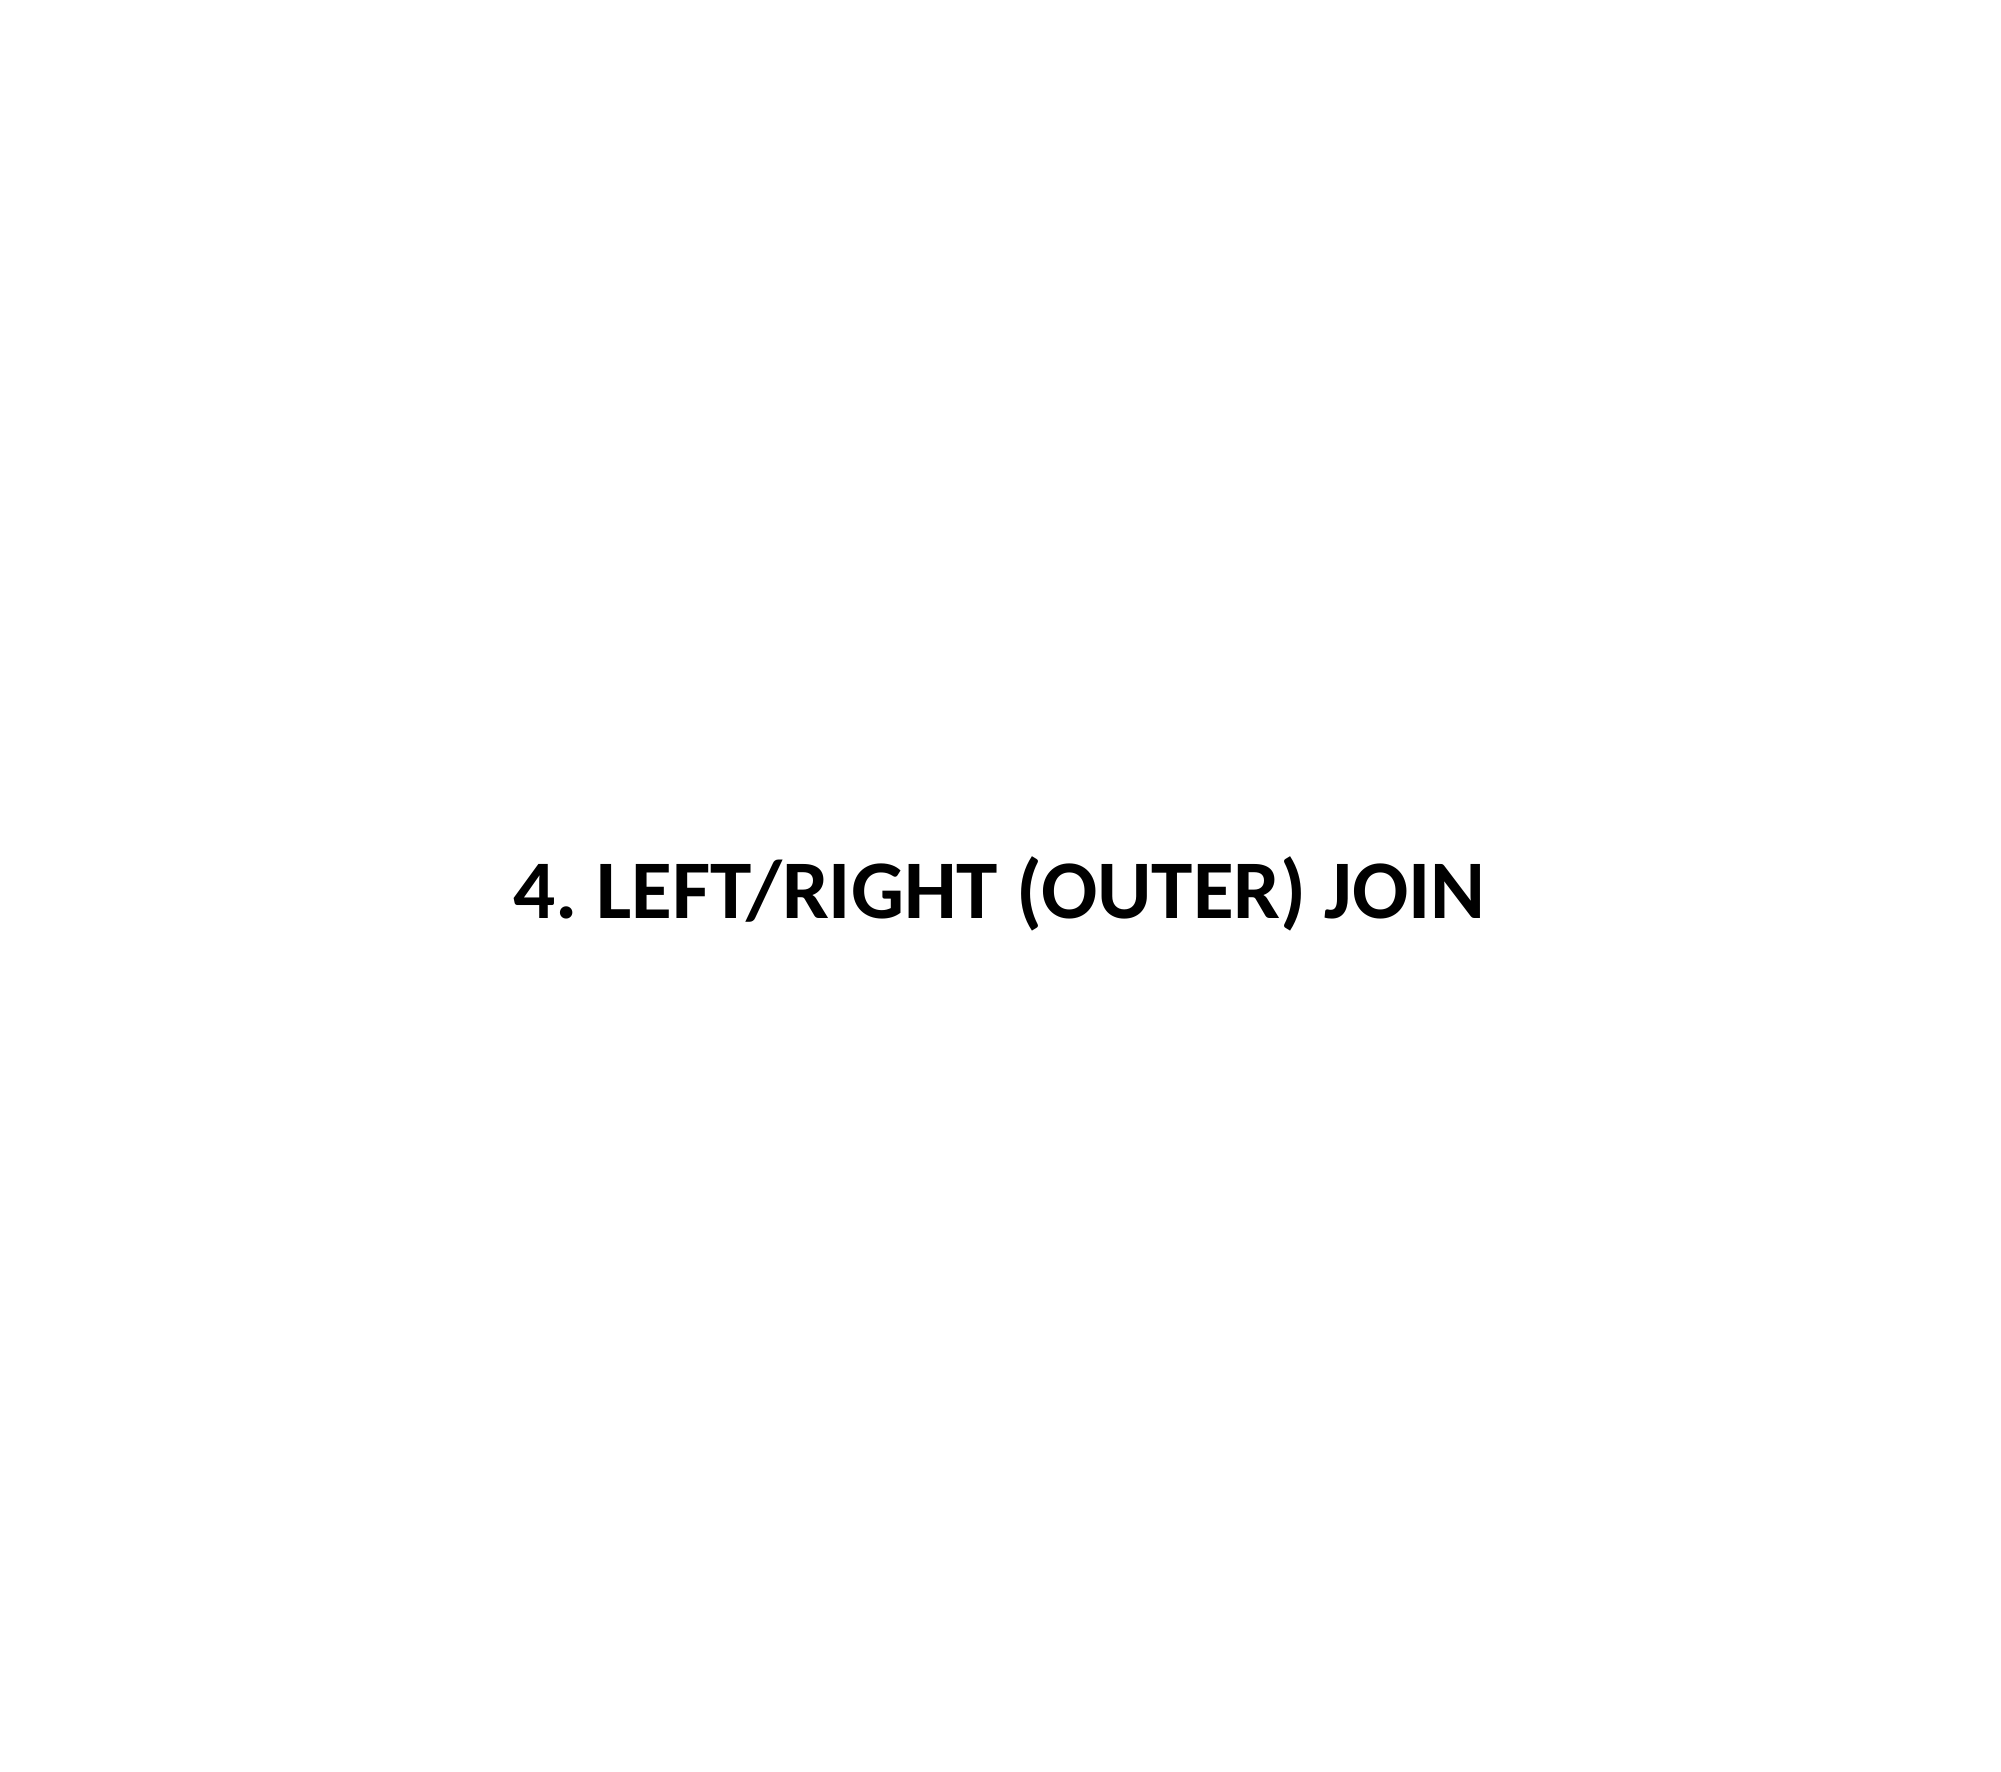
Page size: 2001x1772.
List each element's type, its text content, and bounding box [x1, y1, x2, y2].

text_box 4. LEFT/RIGHT (OUTER) JOIN [498, 827, 1502, 943]
